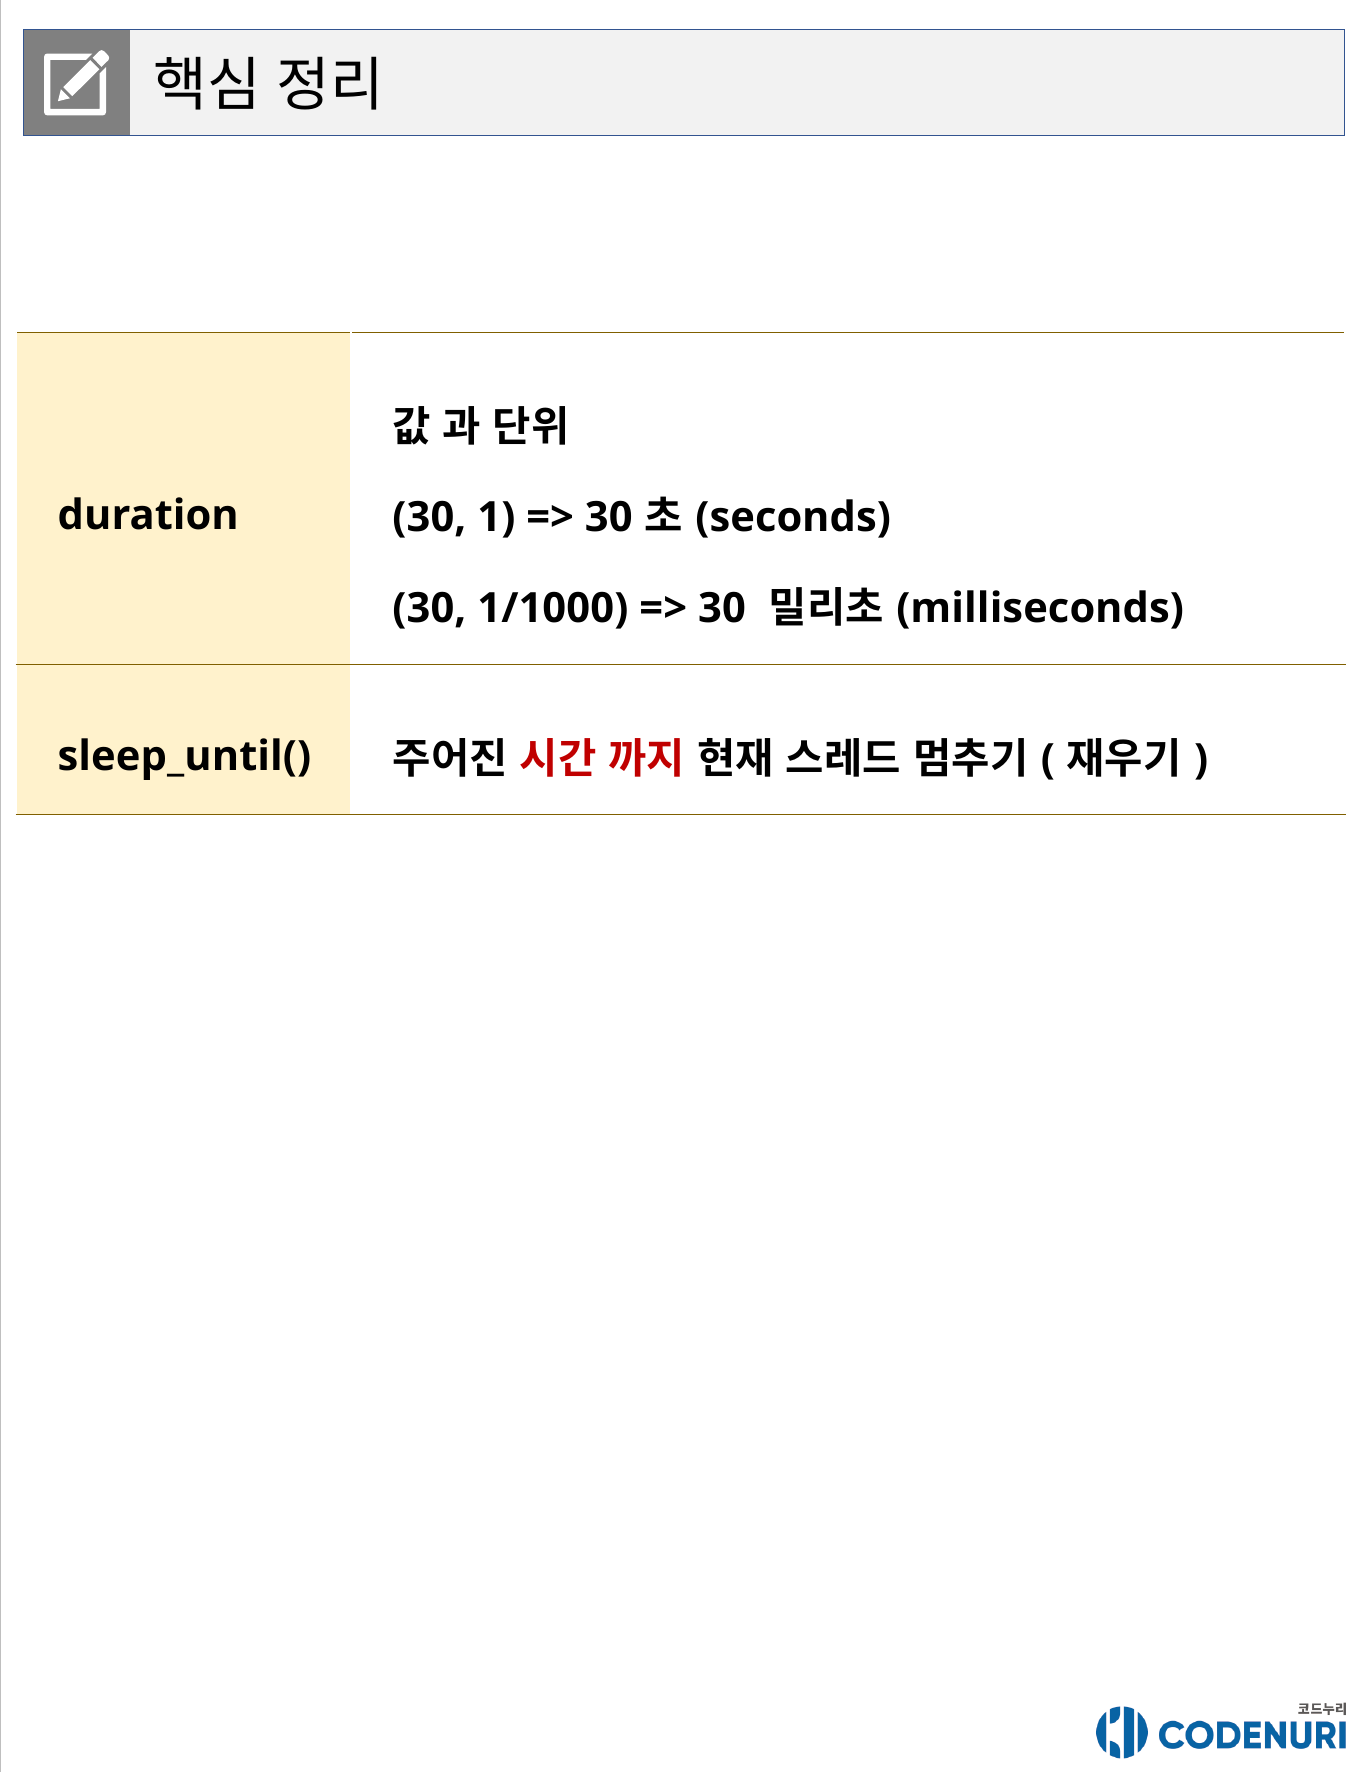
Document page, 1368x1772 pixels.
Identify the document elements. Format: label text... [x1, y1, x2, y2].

table_cell sleep_until() [17, 665, 350, 814]
table_header duration [17, 333, 350, 664]
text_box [23, 29, 1345, 136]
table_cell 주어진 시간 까지 현재 스레드 멈추기(재우기) [352, 665, 1344, 814]
table_header 값 과 단위 (30, 1) => 30초(seconds) (30, 1/1000) => 30 밀리초(milliseconds) [352, 333, 1344, 664]
